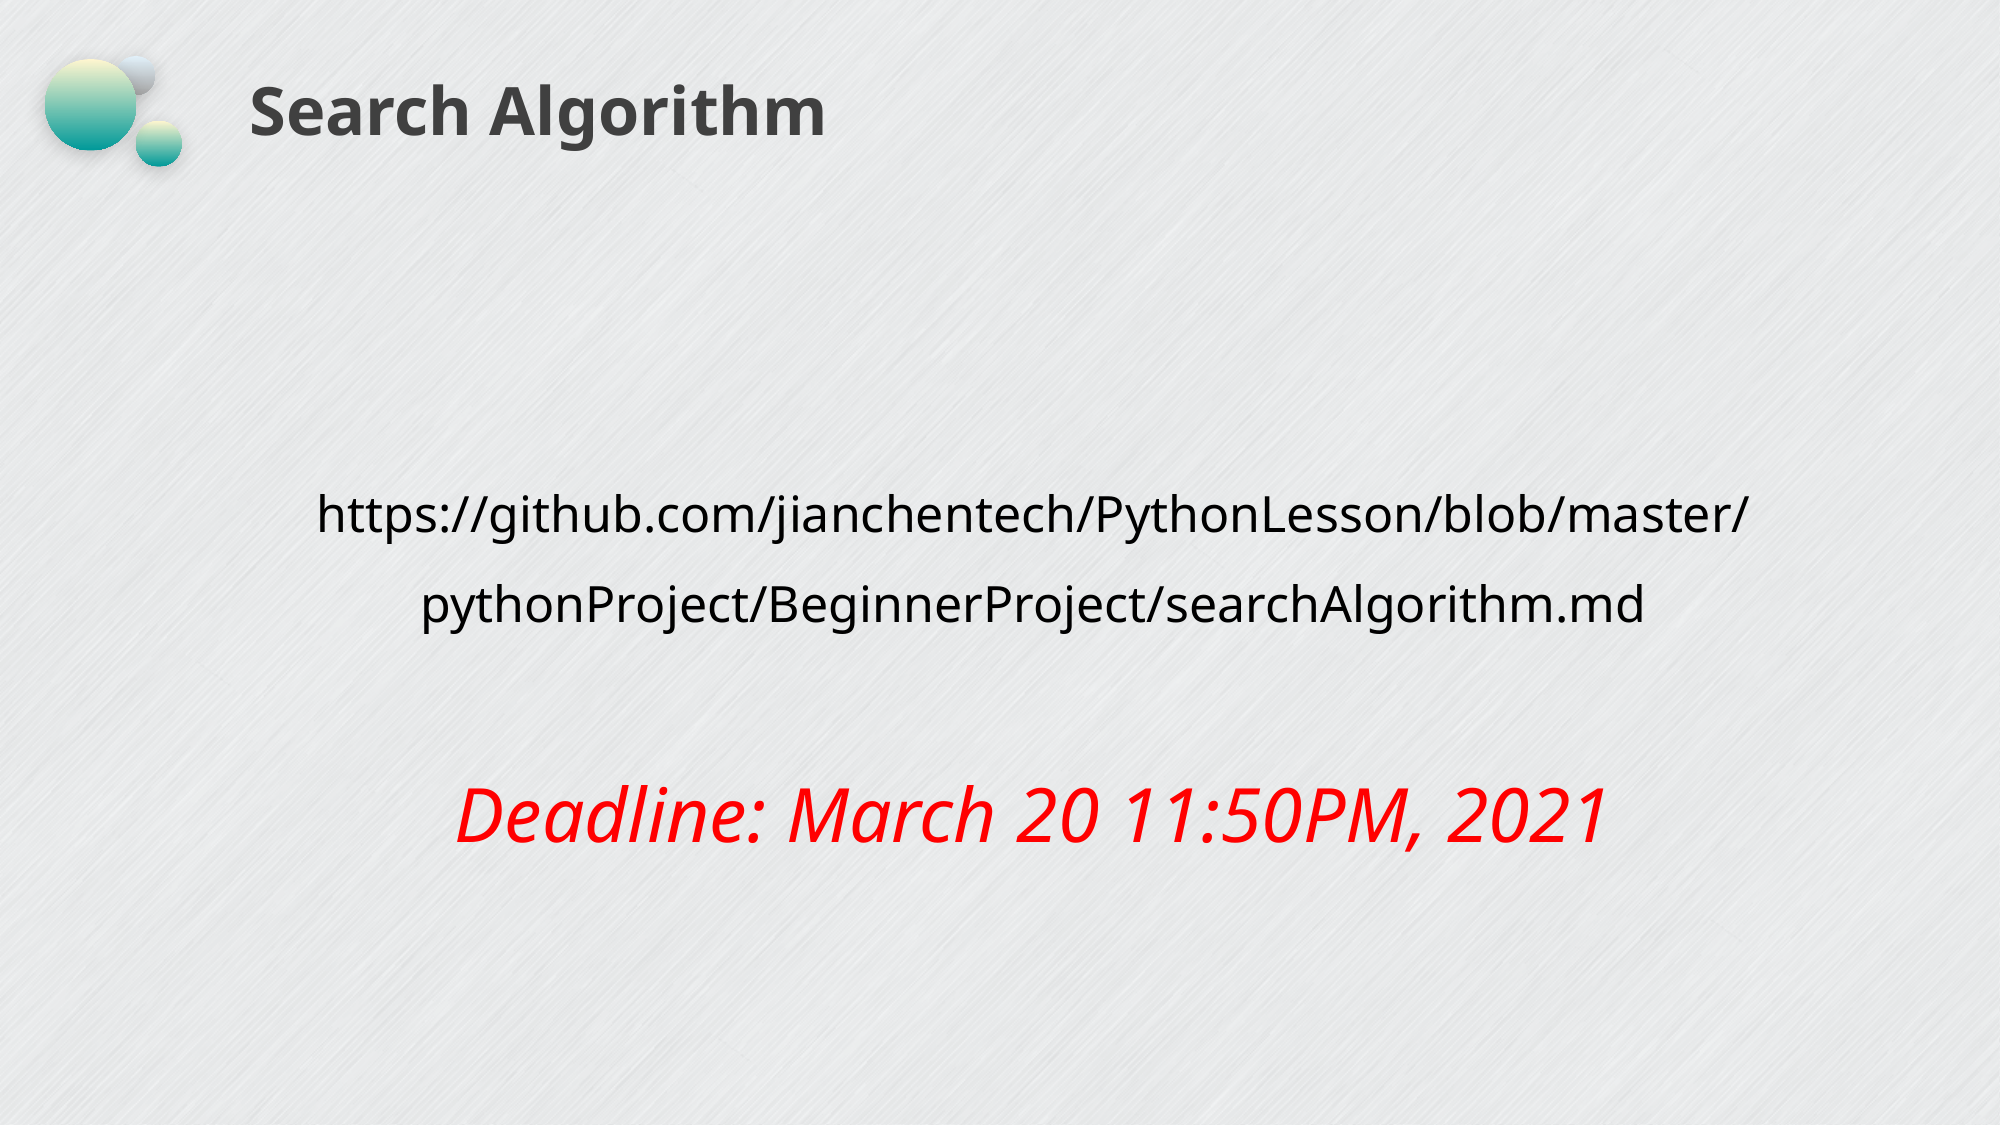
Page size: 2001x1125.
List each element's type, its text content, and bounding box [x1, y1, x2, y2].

title Search Algorithm [234, 70, 983, 159]
text_box https://github.com/jianchentech/PythonLesson/blob/master/pythonProject/BeginnerProject/searchAlgorithm.md Deadline: March 20 11:50PM, 2021 [199, 448, 1868, 952]
